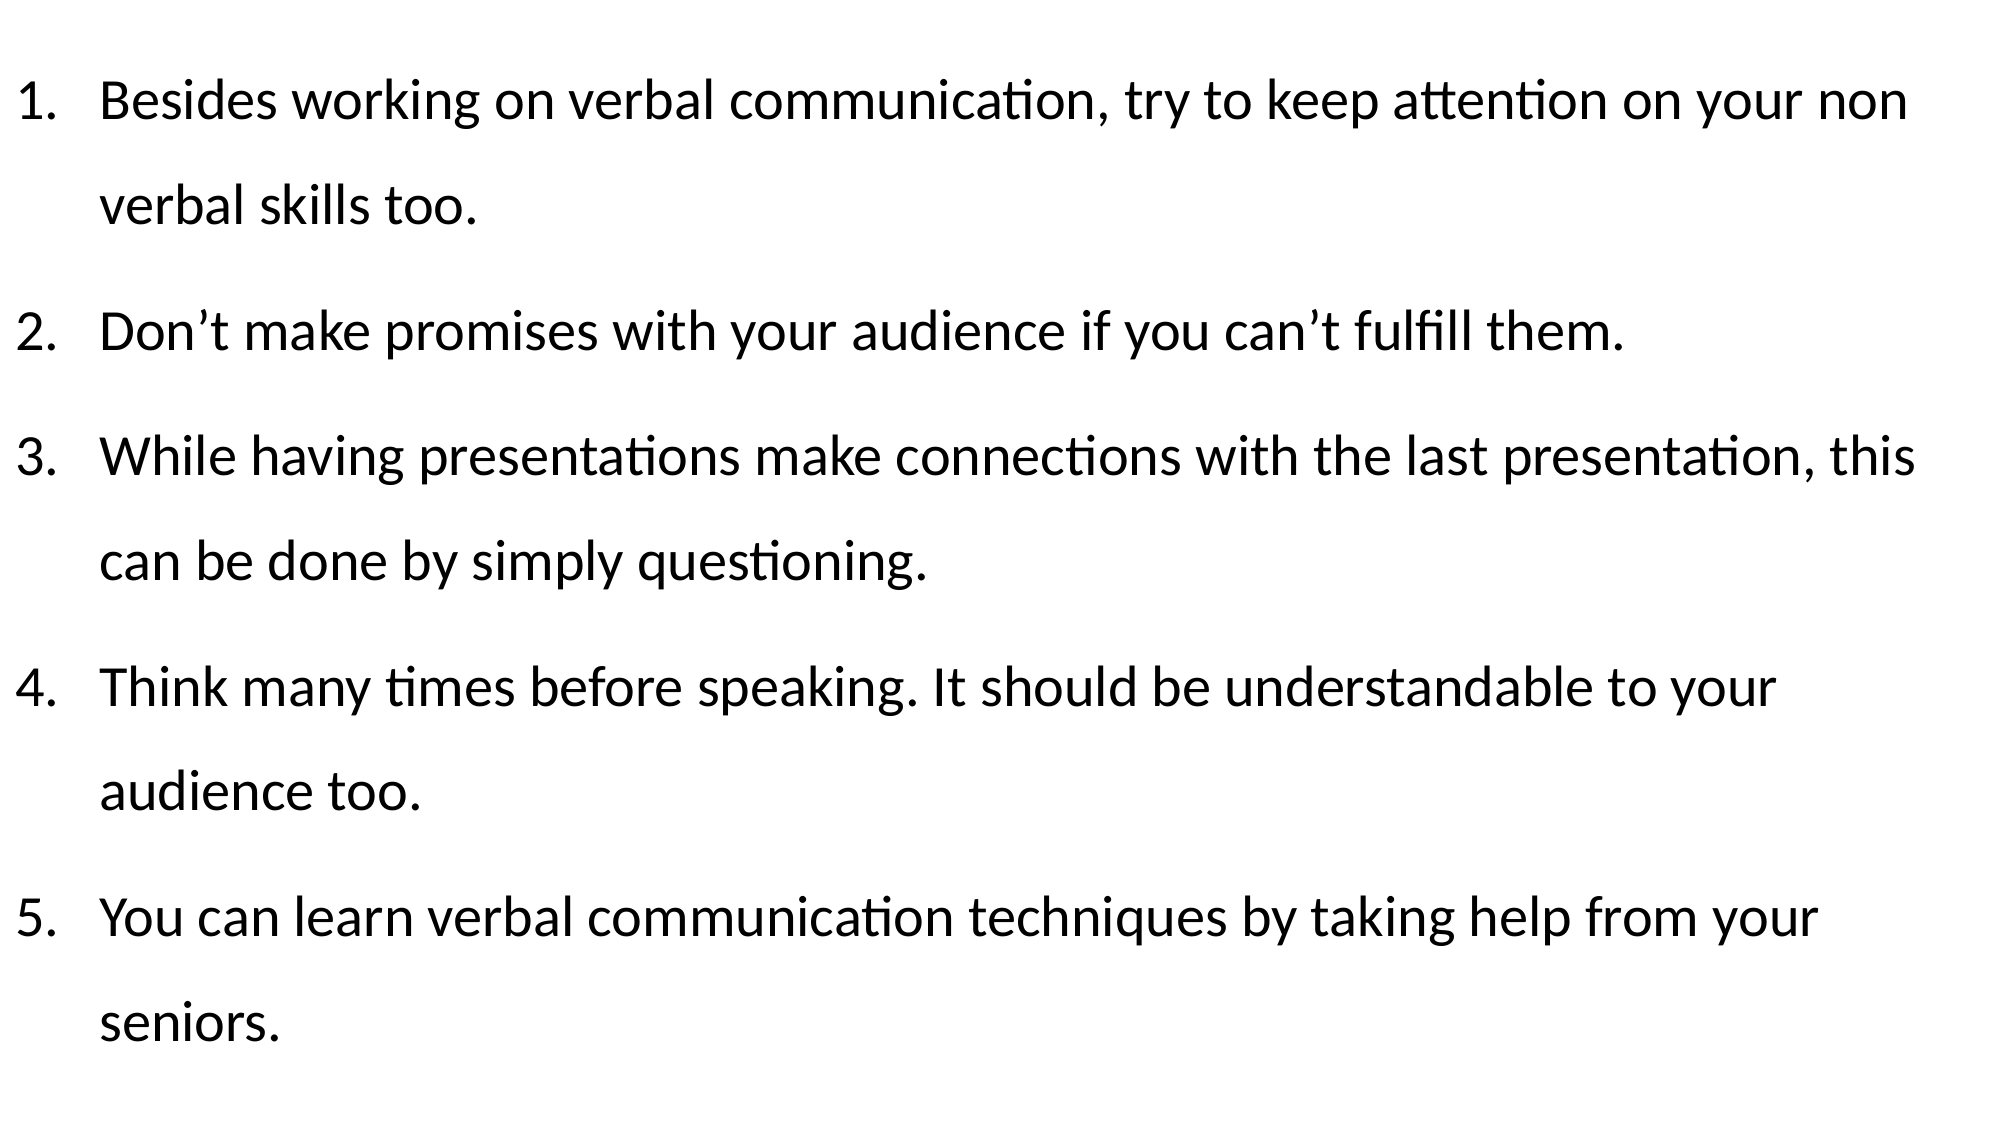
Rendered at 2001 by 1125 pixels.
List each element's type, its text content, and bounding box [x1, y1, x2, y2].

list Besides working on verbal communication, try to keep attention on your non verbal skills too. Don’t make promises with your audience if you can’t fulfill them. While having presentations make connections with the last presentation, this can be done by simply questioning. Think many times before speaking. It should be understandable to your audience too. You can learn verbal communication techniques by taking help from your seniors. [0, 19, 2000, 1125]
